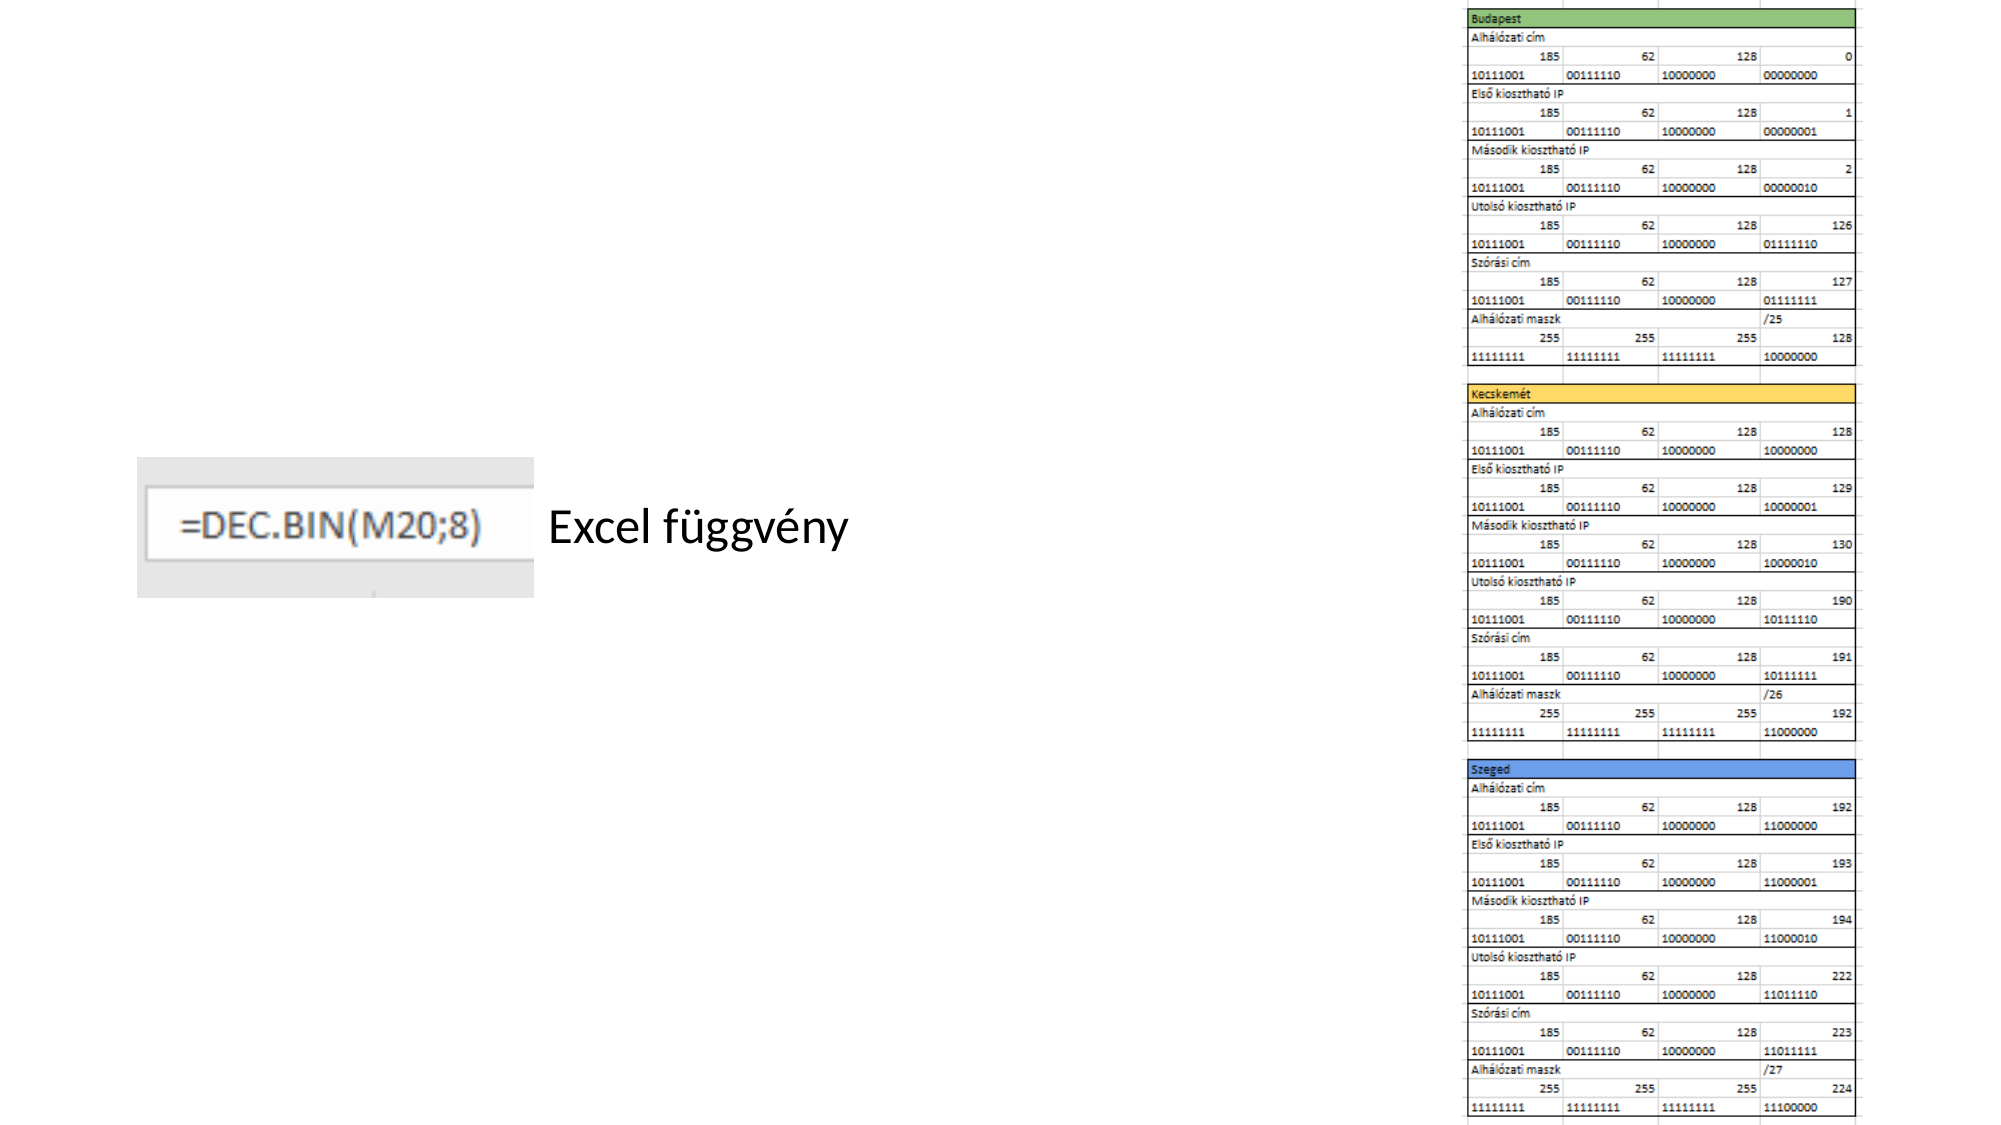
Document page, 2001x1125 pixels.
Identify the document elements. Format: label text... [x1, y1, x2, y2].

picture [1461, 0, 1863, 1125]
list Excel függvény [539, 492, 931, 563]
picture [137, 457, 535, 598]
